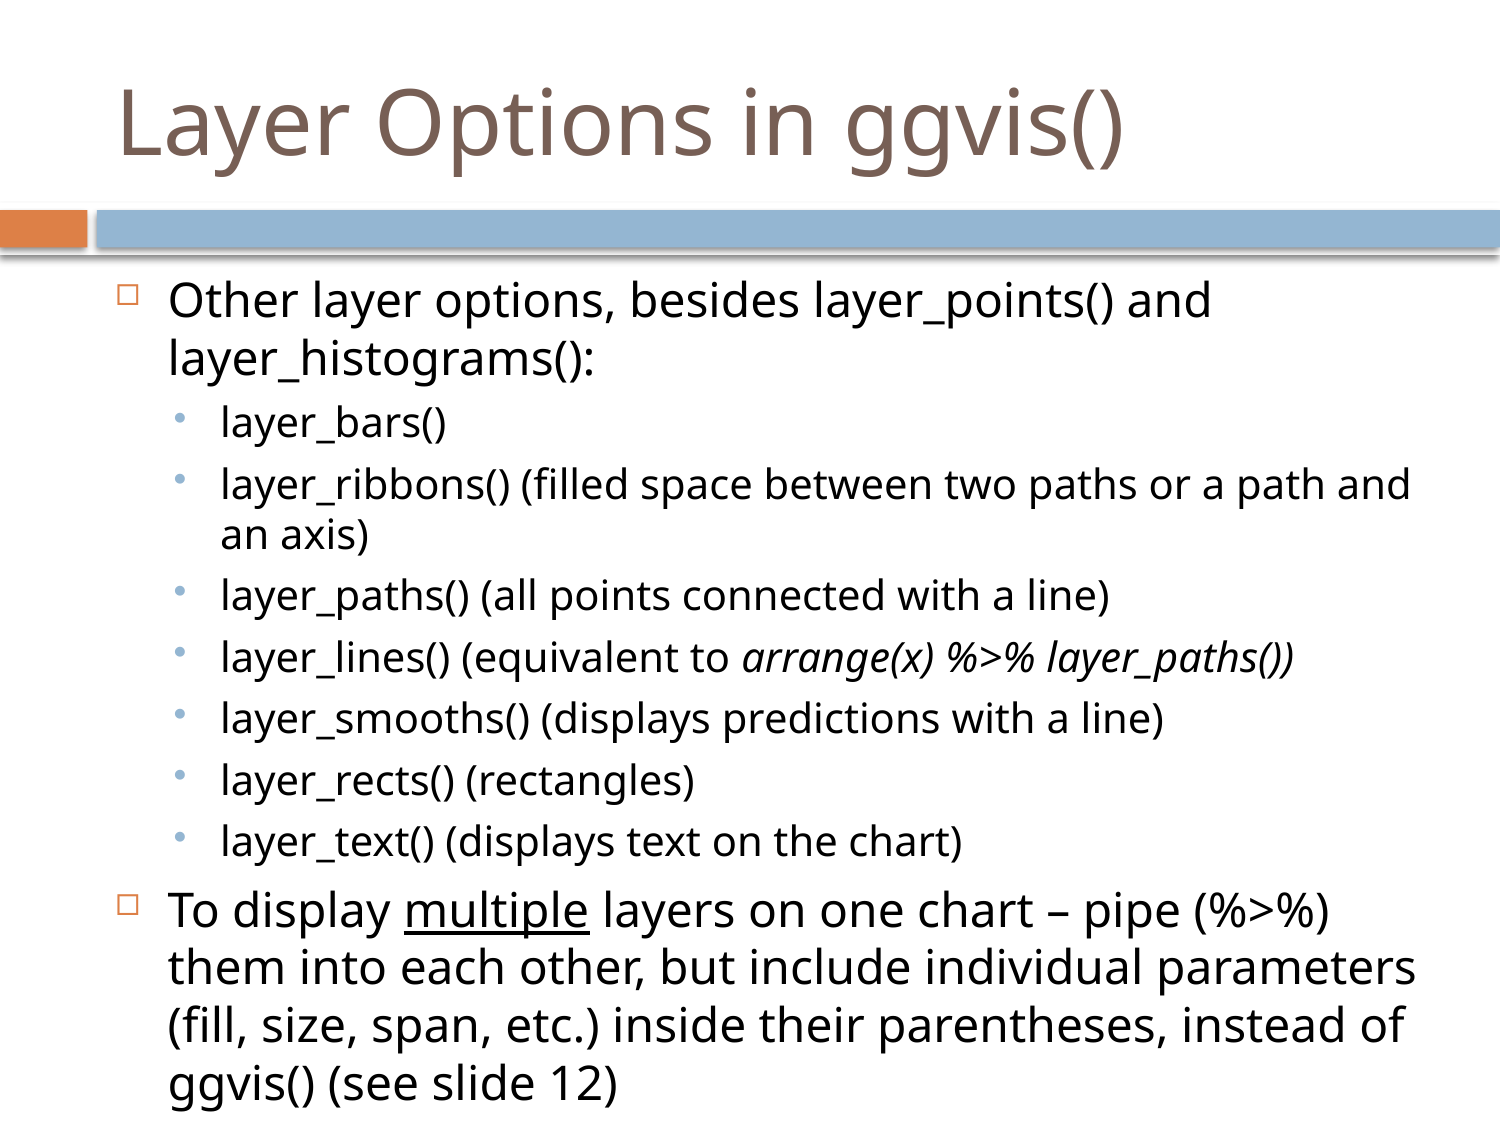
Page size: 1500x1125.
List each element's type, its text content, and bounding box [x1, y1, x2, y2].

list Other layer options, besides layer_points() and layer_histograms(): layer_bars() layer_ribbons() (filled space between two paths or a path and an axis) layer_paths() (all points connected with a line) layer_lines() (equivalent to arrange(x) %>% layer_paths()) layer_smooths() (displays predictions with a line) layer_rects() (rectangles) layer_text() (displays text on the chart) To display multiple layers on one chart – pipe (%>%) them into each other, but include individual parameters (fill, size, span, etc.) inside their parentheses, instead of ggvis() (see slide 12) [100, 262, 1438, 1000]
title Layer Options in ggvis() [100, 37, 1438, 200]
